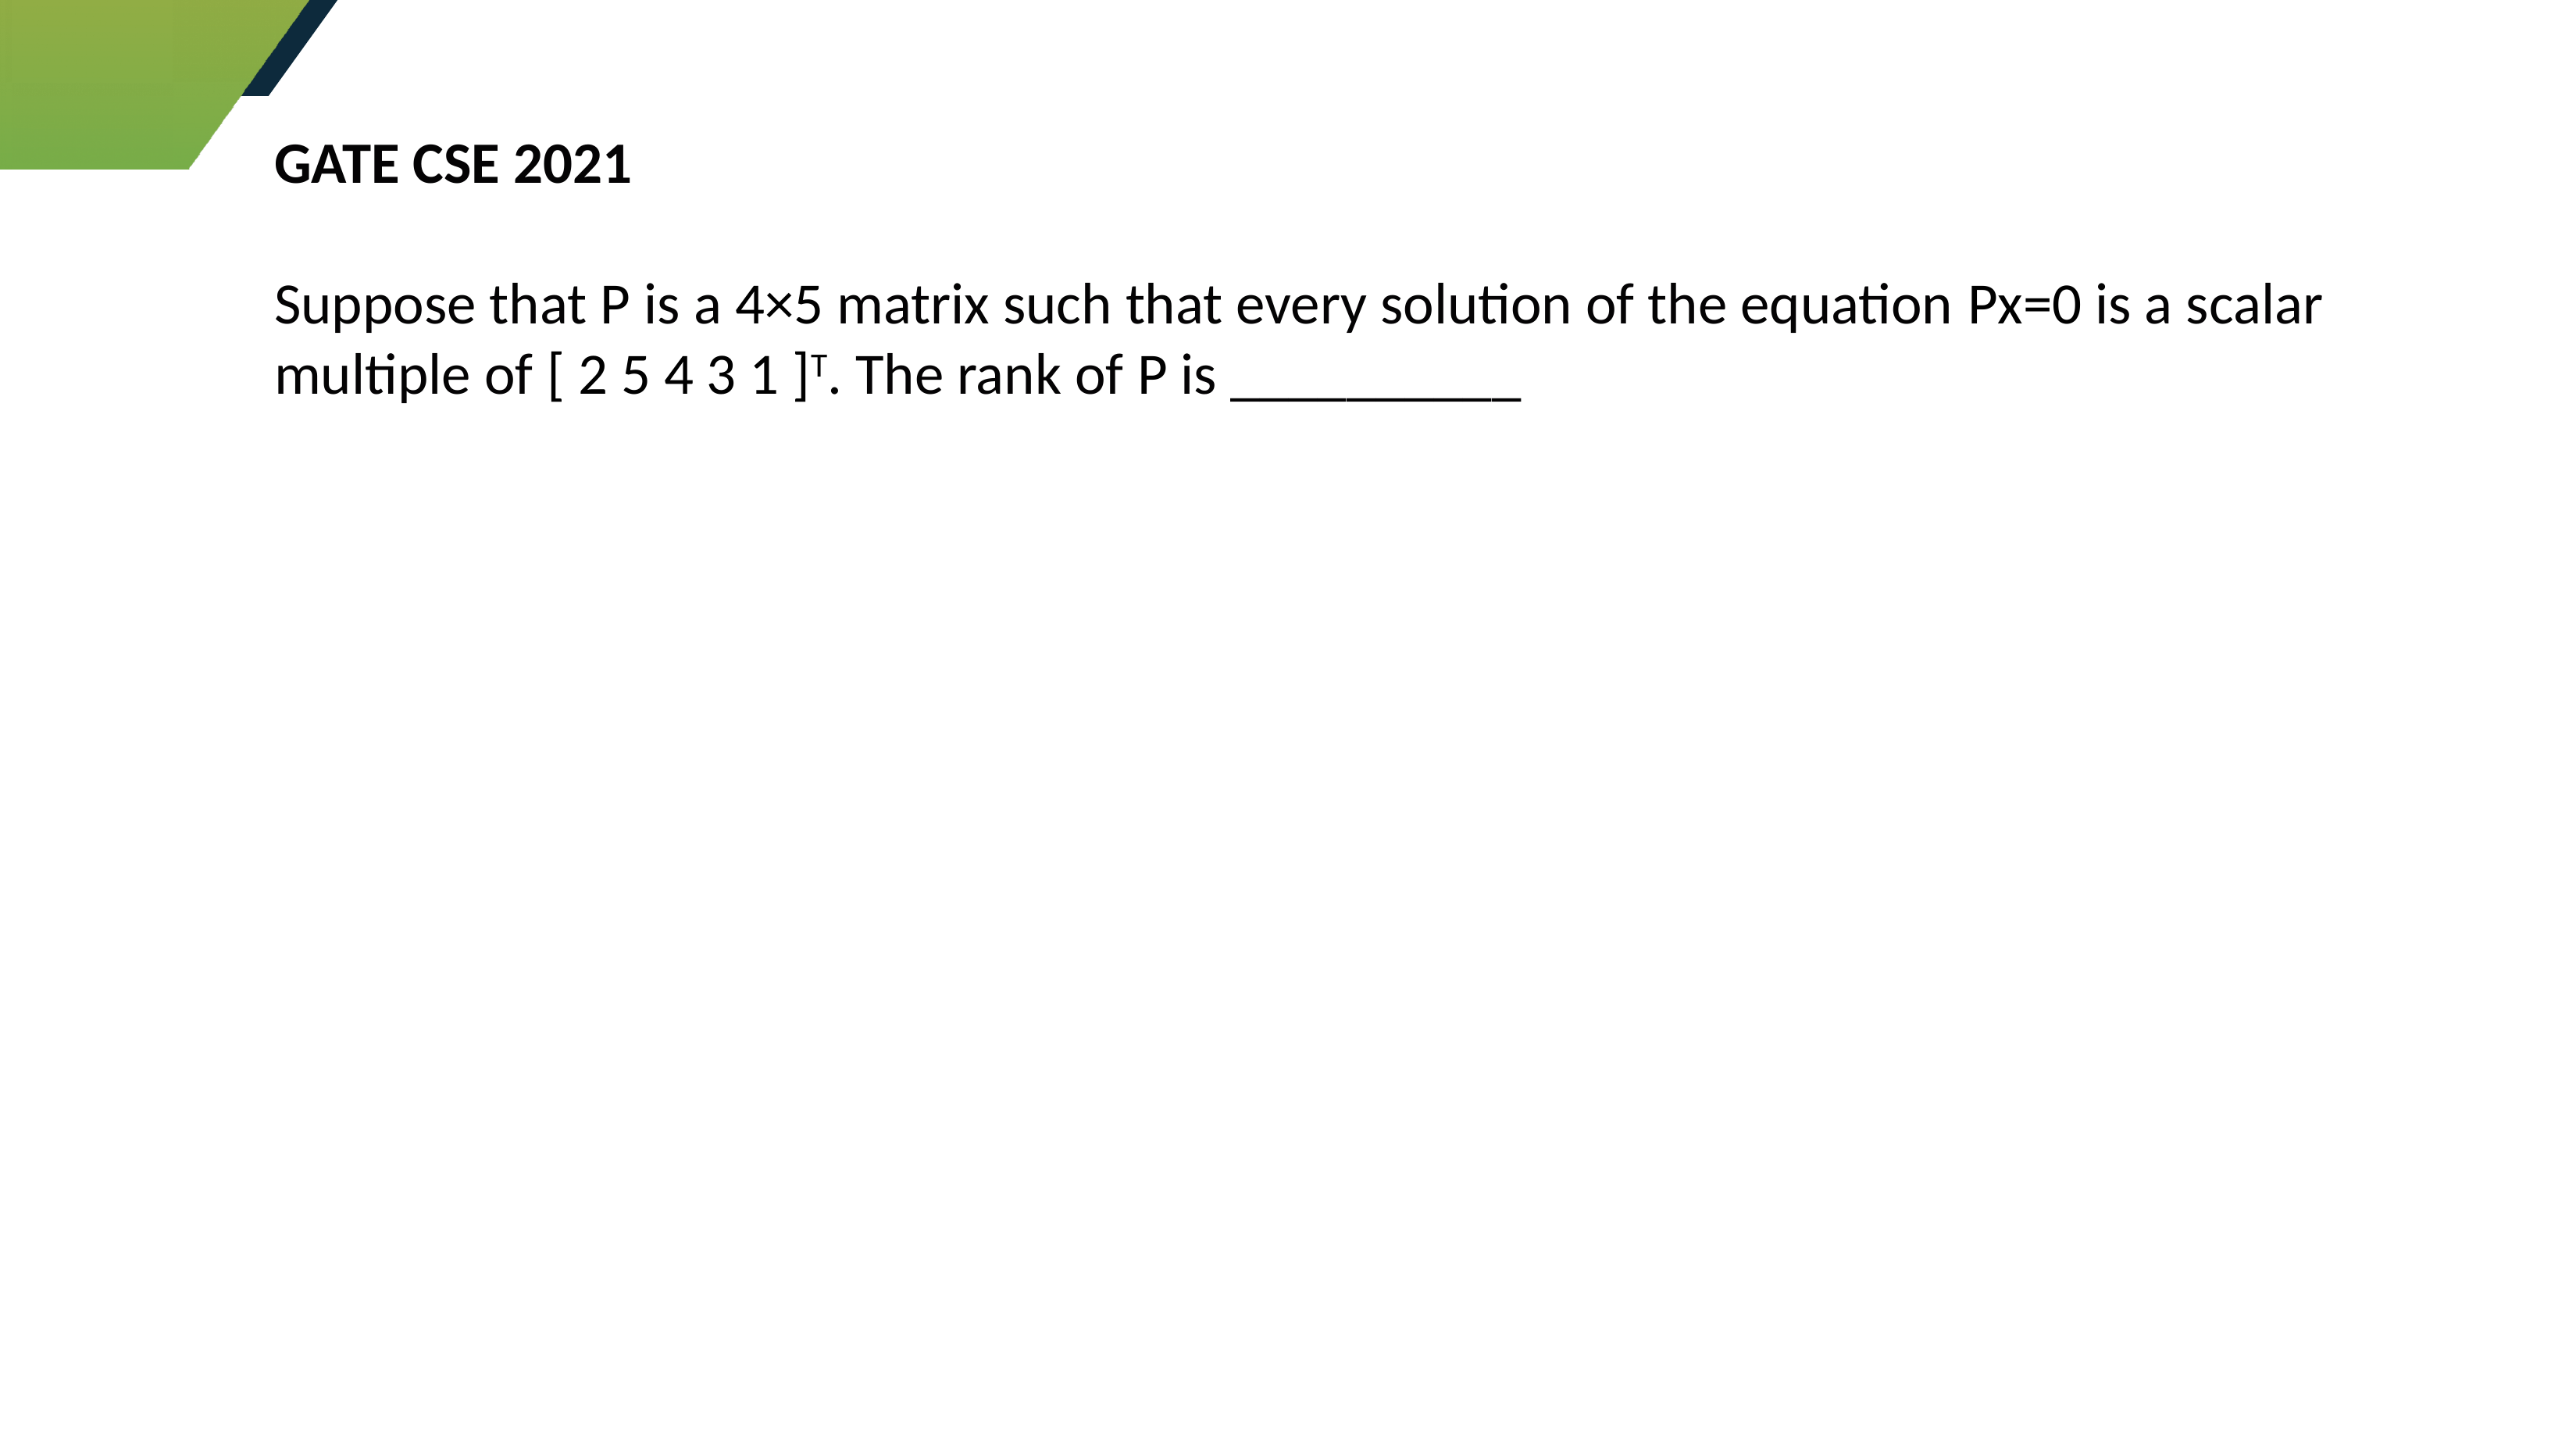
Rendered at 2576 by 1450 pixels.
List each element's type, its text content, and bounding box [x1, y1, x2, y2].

text_box GATE CSE 2021 Suppose that P is a 4×5 matrix such that every solution of the equation Px=0 is a scalar multiple of [ 2 5 4 3 1 ]T. The rank of P is __________ [262, 119, 2440, 412]
picture [0, 0, 309, 170]
